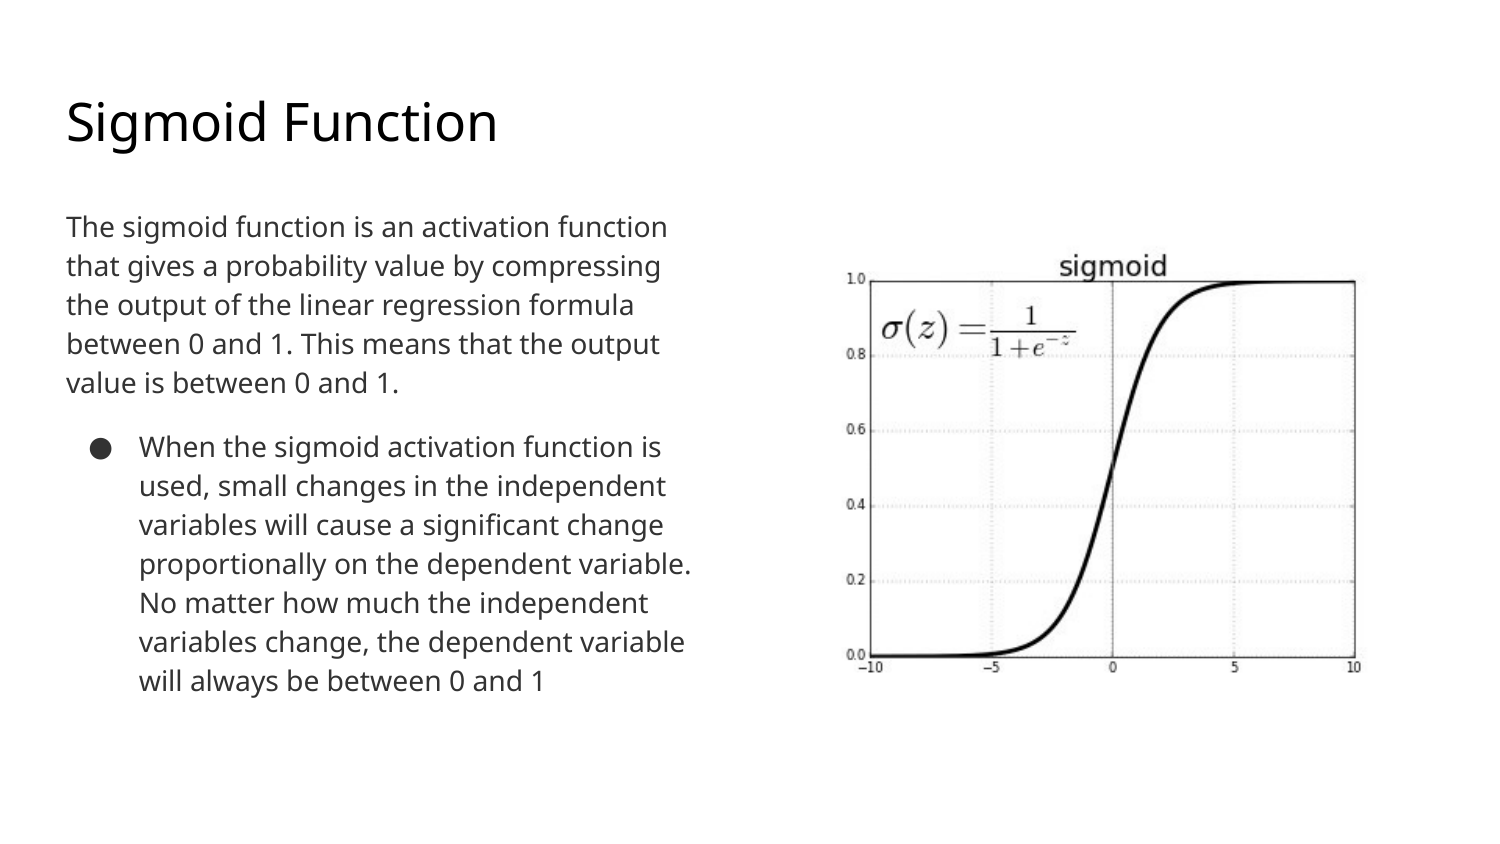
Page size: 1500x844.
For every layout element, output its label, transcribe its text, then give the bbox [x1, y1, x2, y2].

list The sigmoid function is an activation function that gives a probability value by compressing the output of the linear regression formula between 0 and 1. This means that the output value is between 0 and 1. When the sigmoid activation function is used, small changes in the independent variables will cause a significant change proportionally on the dependent variable. No matter how much the independent variables change, the dependent variable will always be between 0 and 1 [51, 189, 708, 750]
title Sigmoid Function [51, 72, 1449, 167]
picture [791, 234, 1418, 704]
